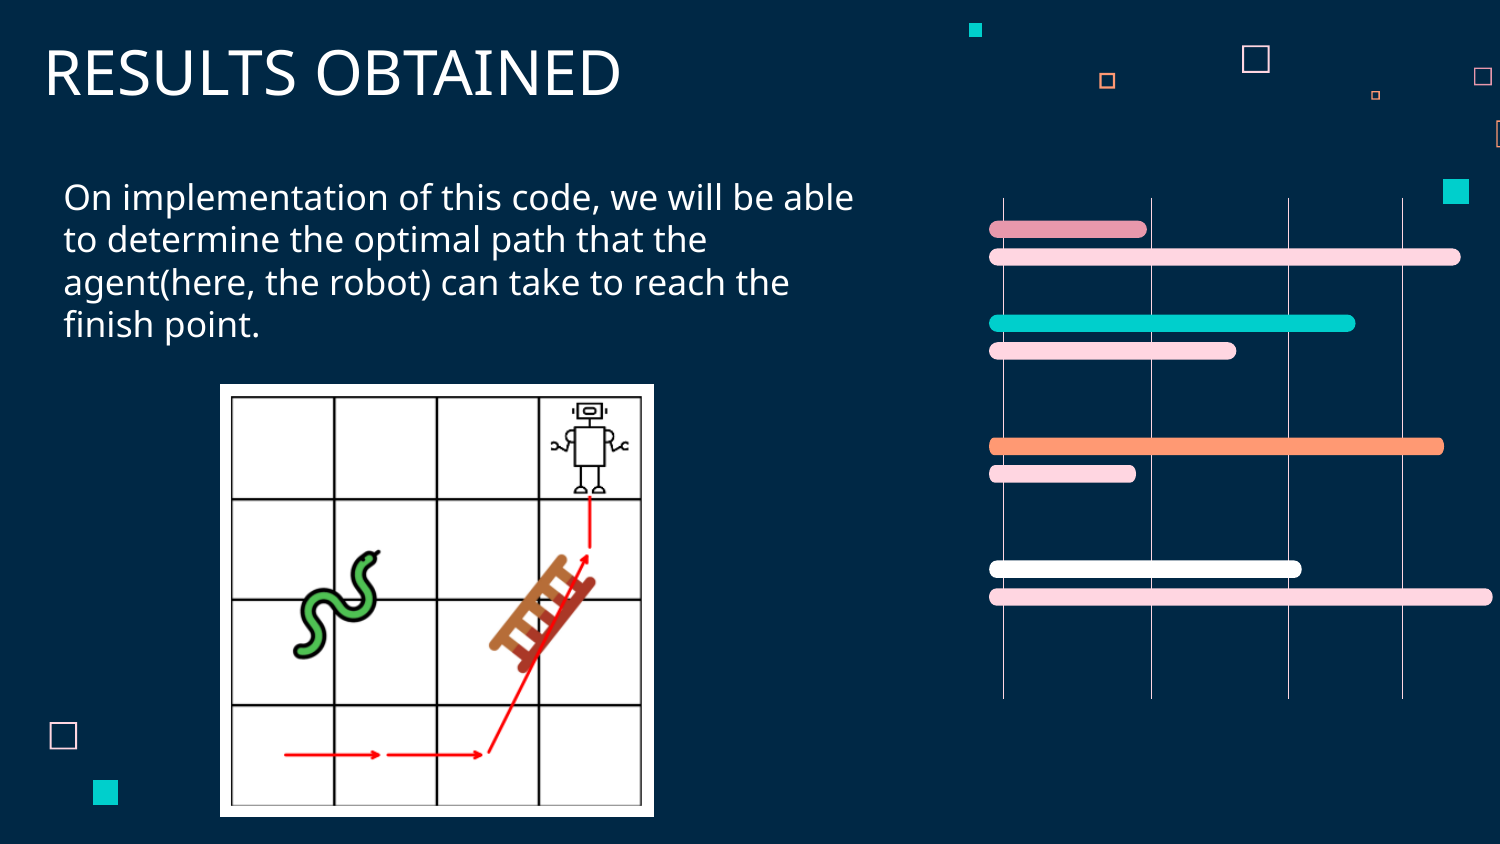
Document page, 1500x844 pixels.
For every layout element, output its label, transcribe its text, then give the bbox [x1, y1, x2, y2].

title RESULTS OBTAINED [29, 102, 1392, 198]
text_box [988, 560, 1493, 606]
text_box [988, 437, 1445, 483]
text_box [988, 314, 1356, 360]
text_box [988, 220, 1462, 266]
text_box On implementation of this code, we will be able to determine the optimal path that the agent(here, the robot) can take to reach the finish point. [48, 159, 887, 360]
picture [219, 384, 654, 818]
